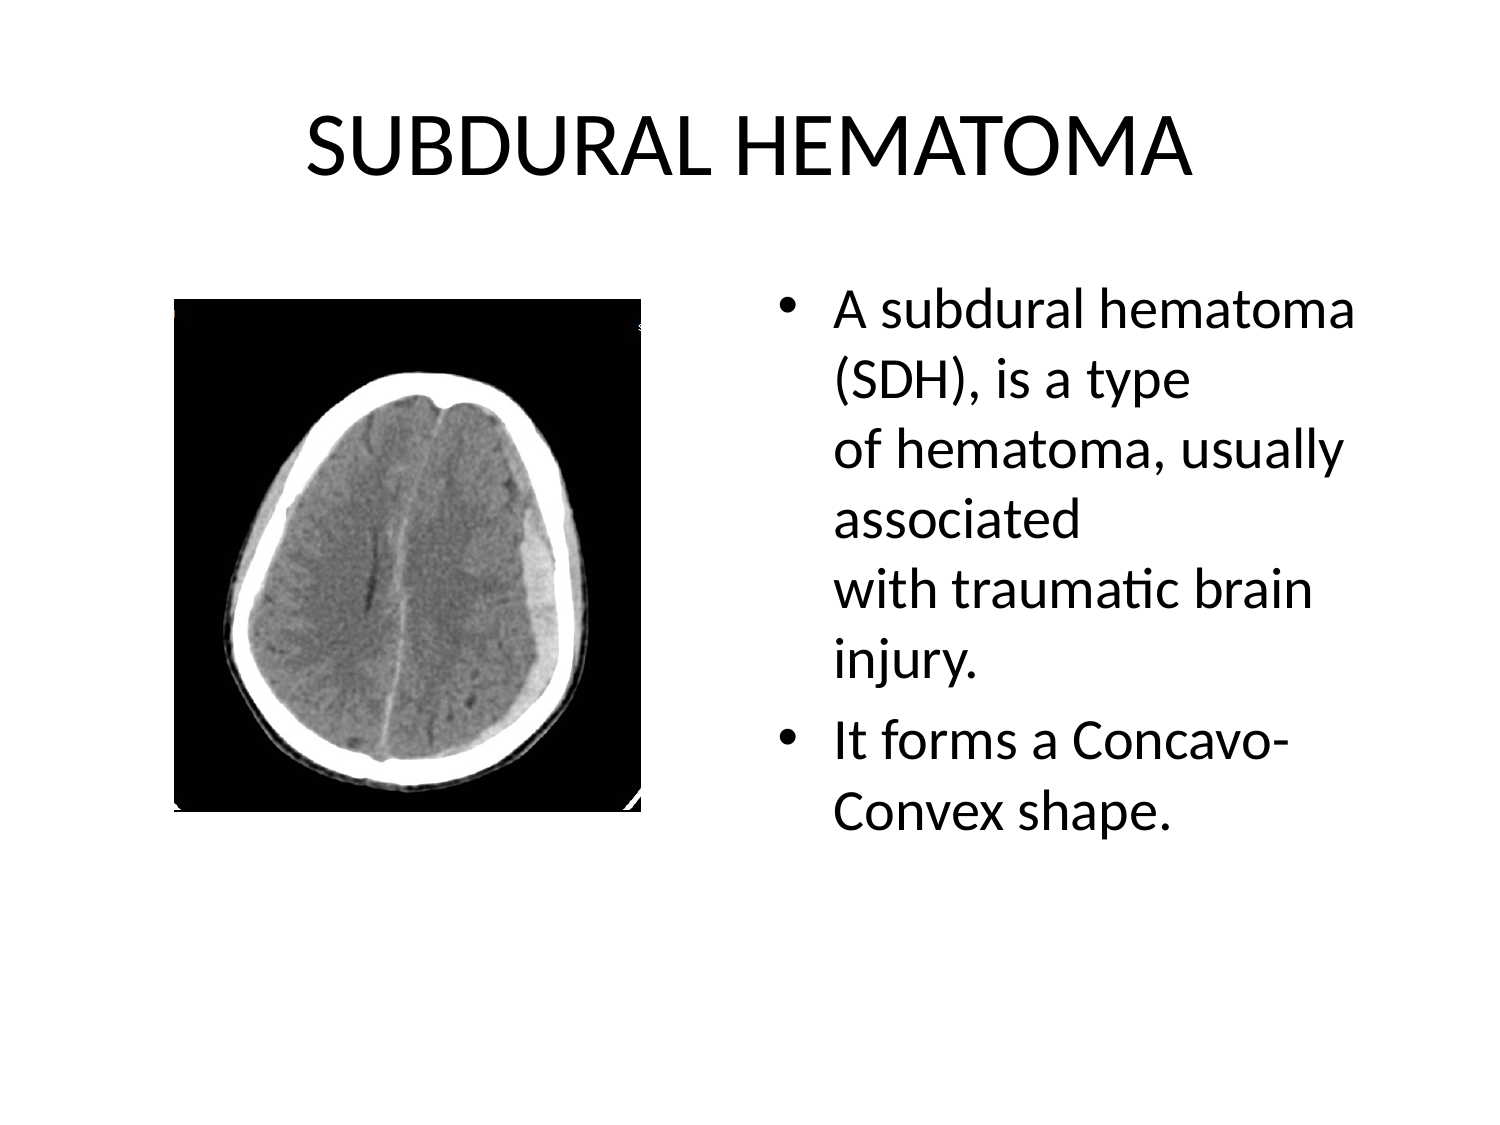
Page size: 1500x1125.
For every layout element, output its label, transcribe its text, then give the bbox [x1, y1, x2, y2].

title SUBDURAL HEMATOMA [75, 45, 1425, 233]
list A subdural hematoma (SDH), is a type of hematoma, usually associated with traumatic brain injury. It forms a Concavo-Convex shape. [762, 262, 1425, 1005]
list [174, 299, 641, 813]
